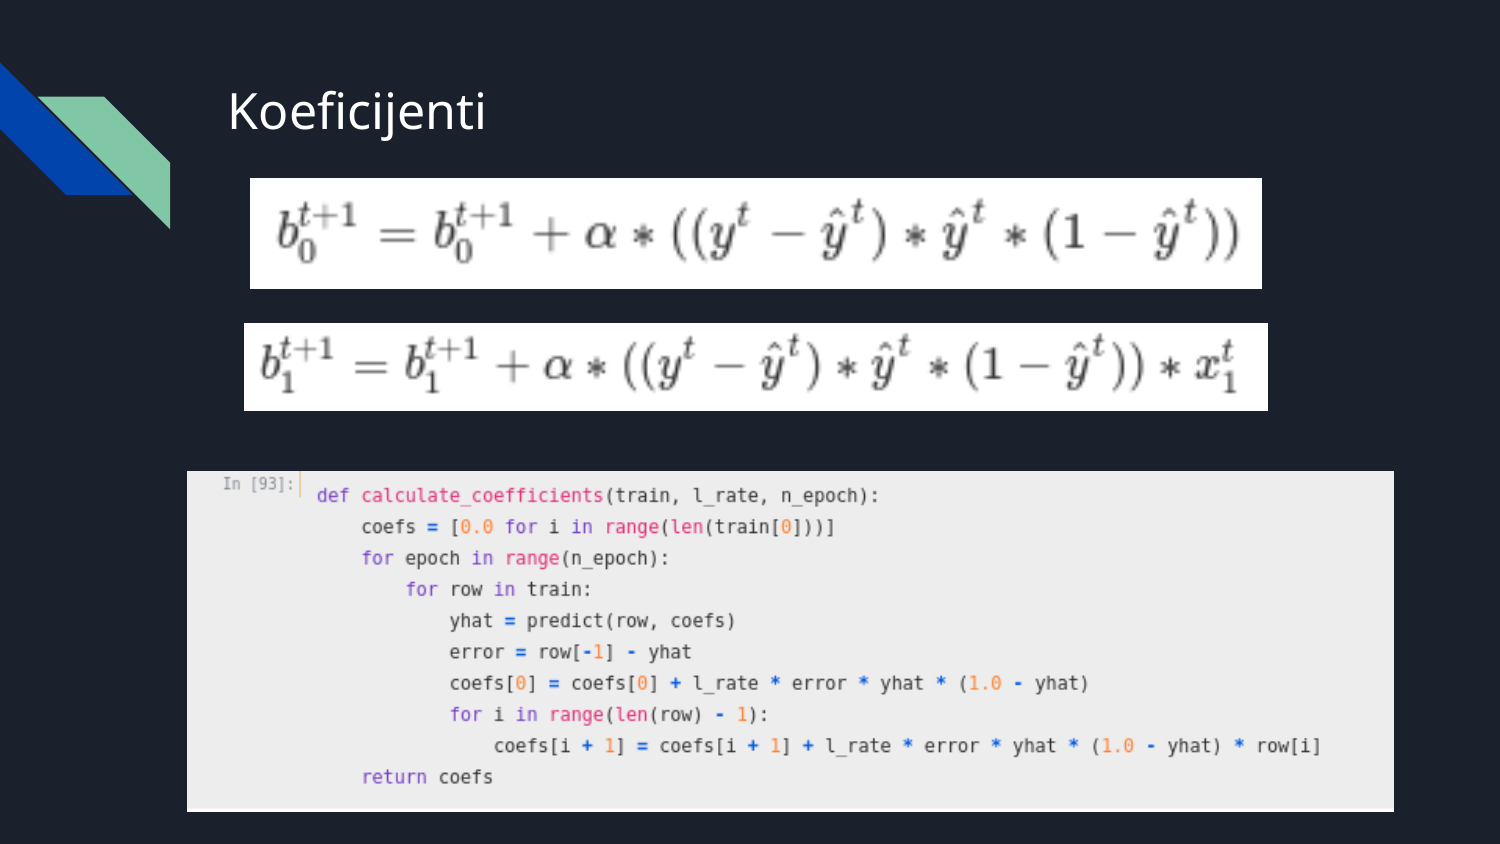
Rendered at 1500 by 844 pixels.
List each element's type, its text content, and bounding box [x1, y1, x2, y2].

picture [244, 323, 1268, 411]
picture [250, 177, 1262, 289]
picture [186, 471, 1394, 813]
title Koeficijenti [212, 64, 1368, 215]
